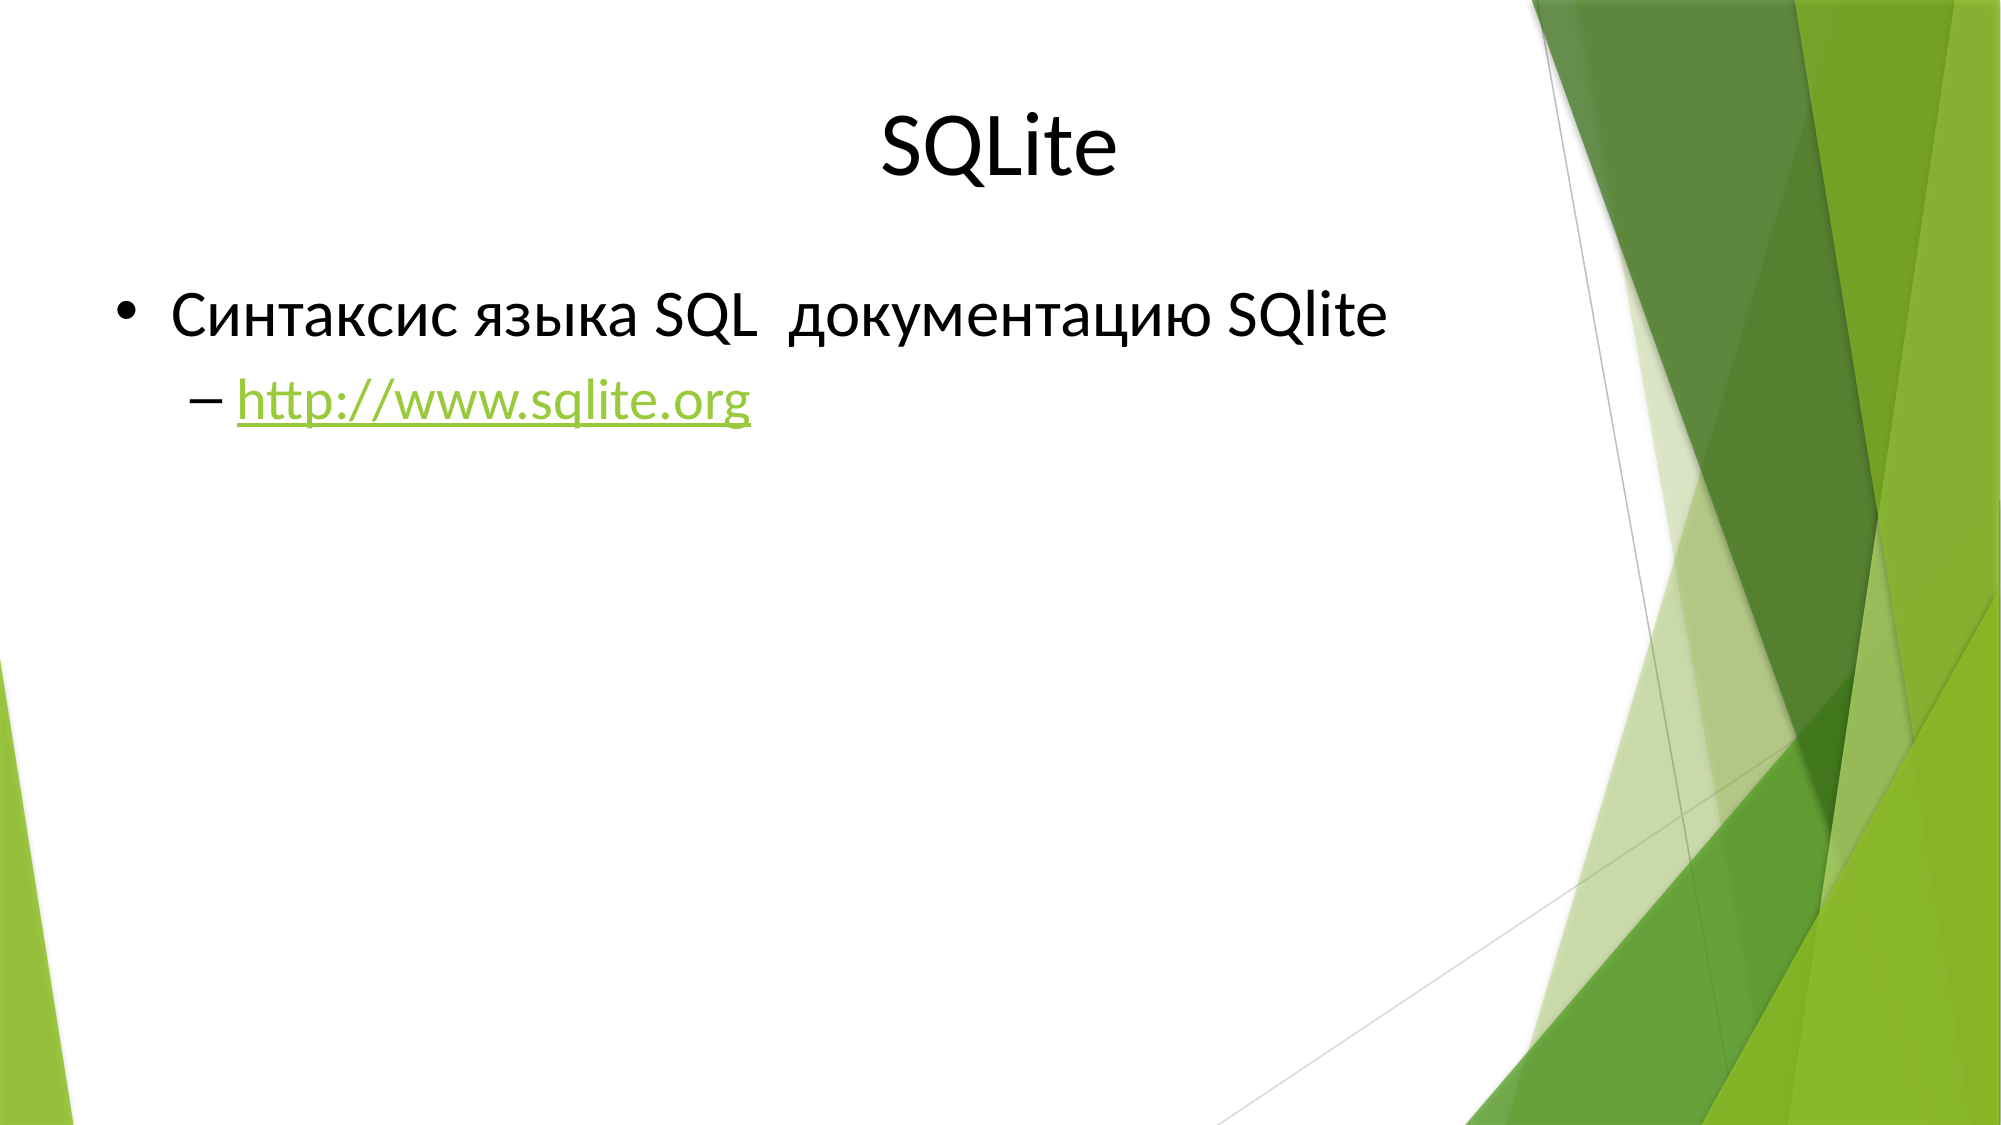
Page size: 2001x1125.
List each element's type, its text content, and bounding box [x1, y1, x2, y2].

text_box Синтаксис языка SQL документацию SQlite http://www.sqlite.org [99, 262, 1900, 1005]
text_box SQLite [99, 45, 1900, 233]
